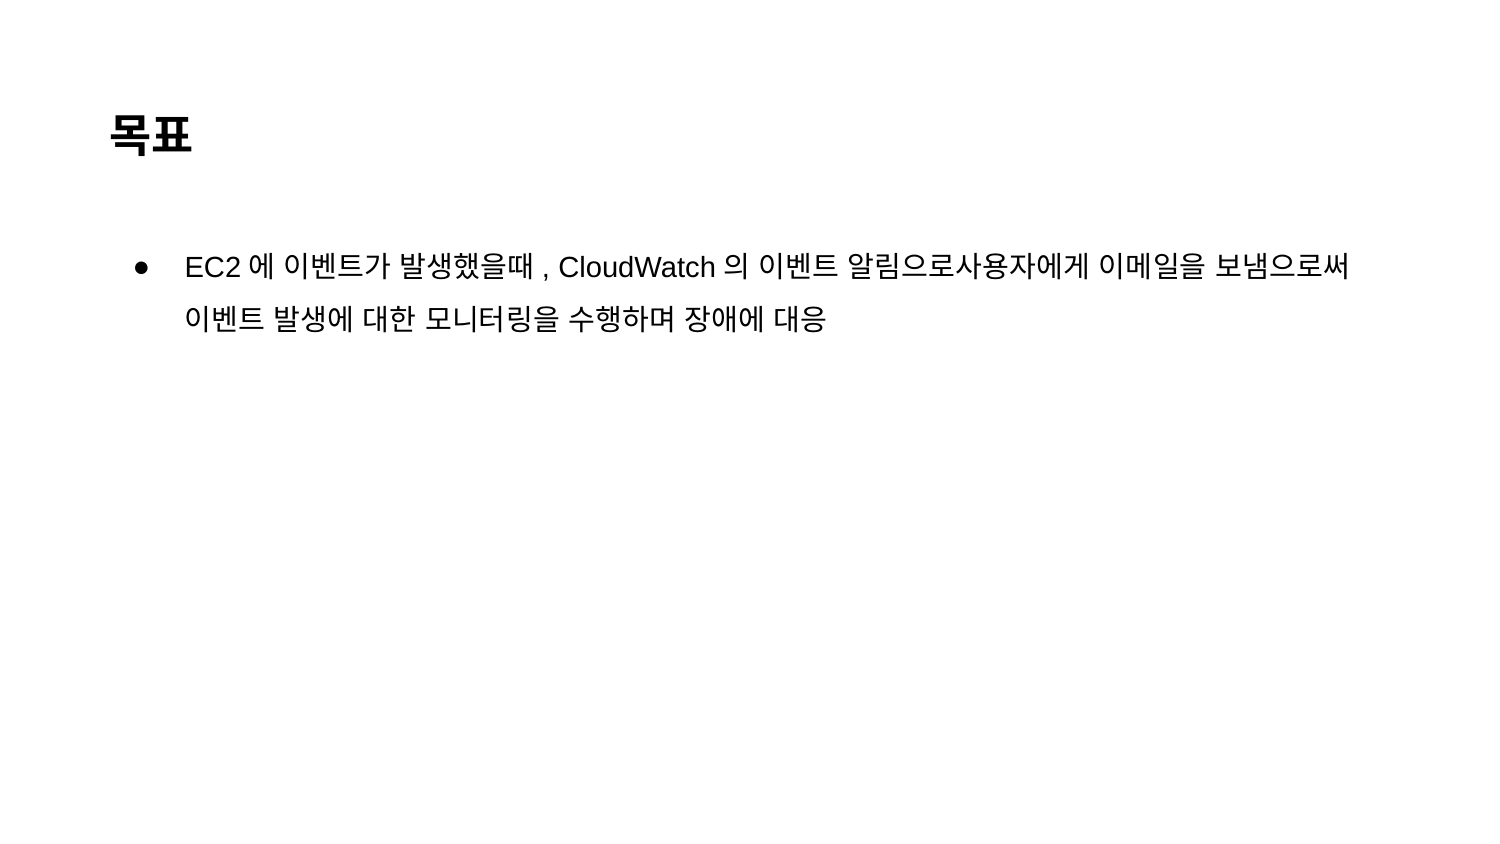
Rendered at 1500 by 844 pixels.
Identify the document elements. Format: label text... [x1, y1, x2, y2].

text_box 목표 EC2에 이벤트가 발생했을때, CloudWatch의 이벤트 알림으로사용자에게 이메일을 보냄으로써 이벤트 발생에 대한 모니터링을 수행하며 장애에 대응 [94, 91, 1394, 351]
